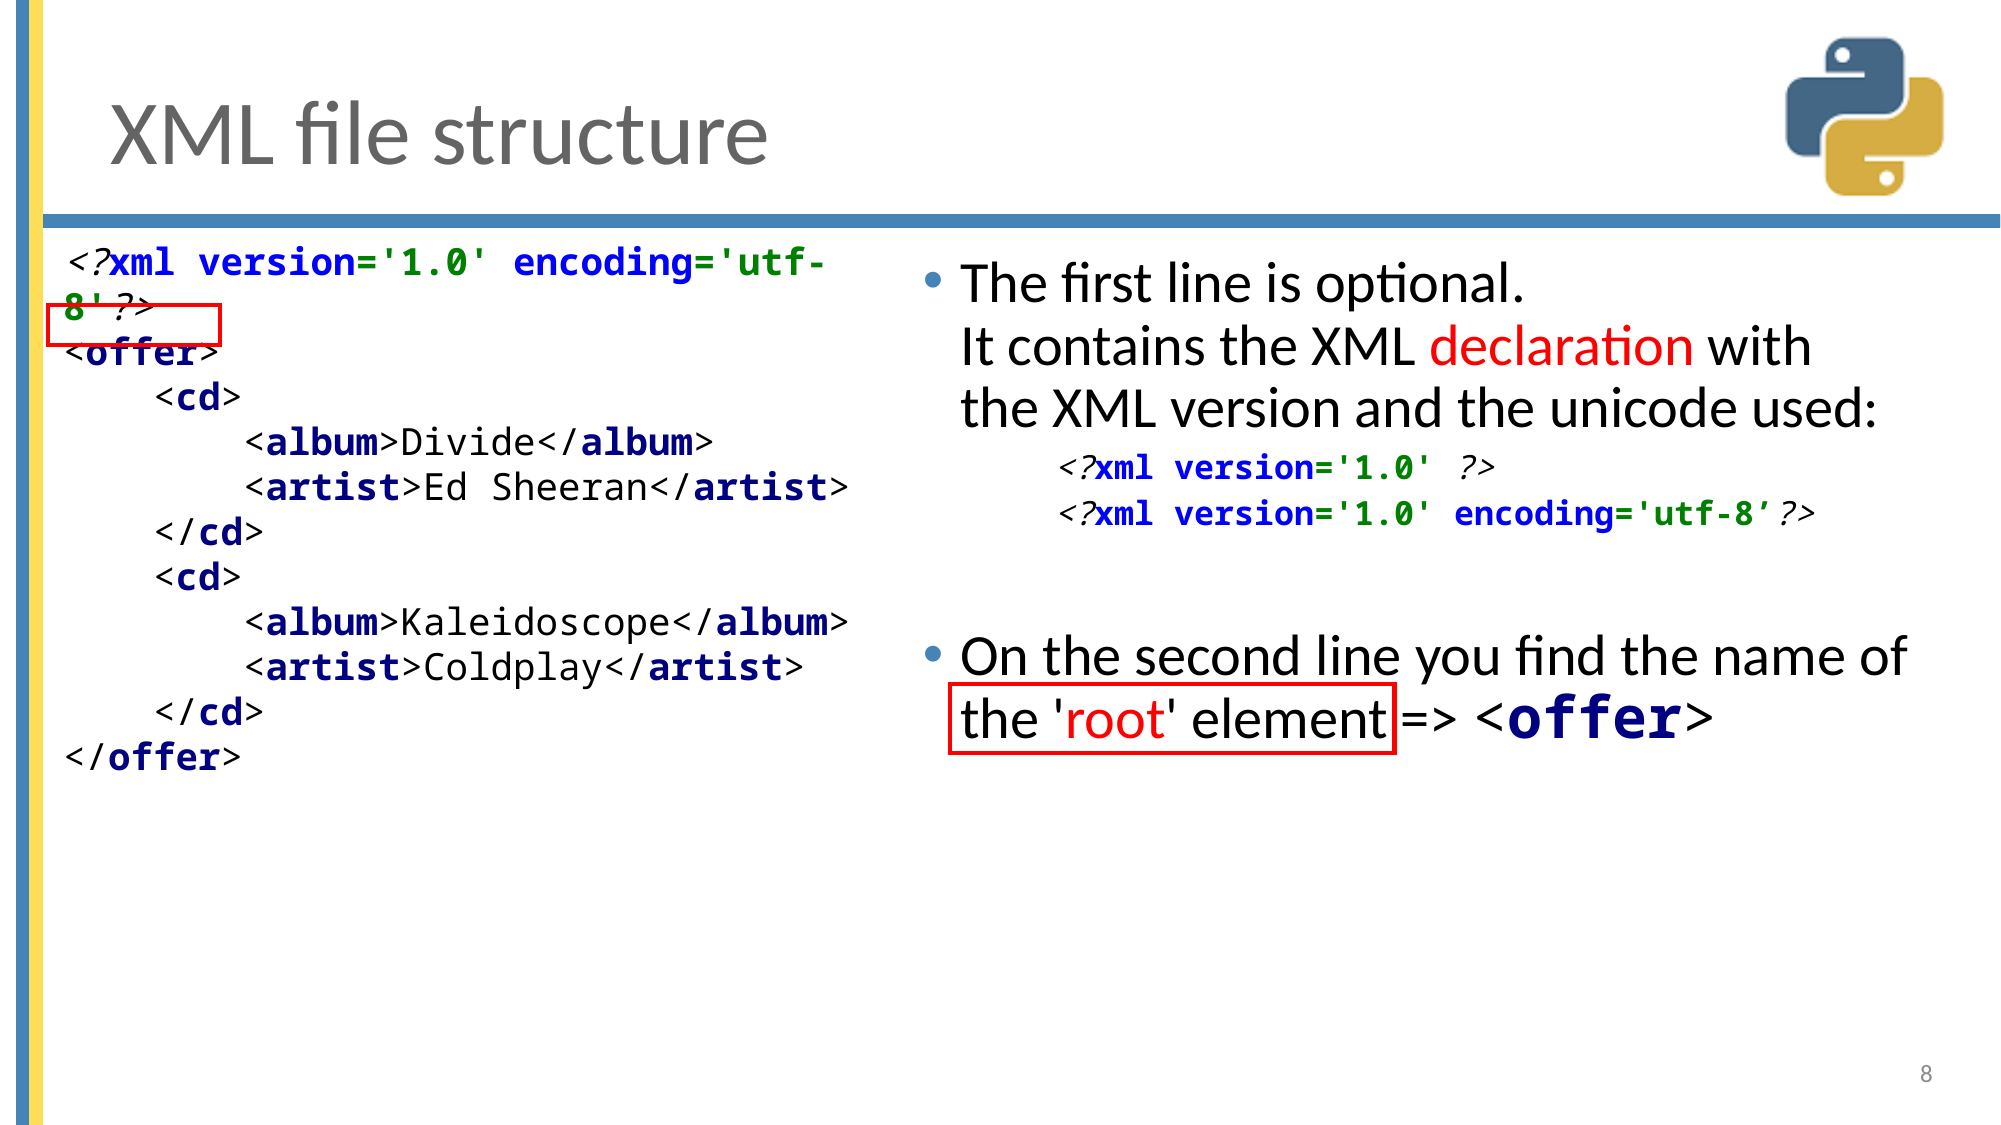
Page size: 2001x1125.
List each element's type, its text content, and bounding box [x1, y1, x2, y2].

list The first line is optional. It contains the XML declaration with the XML version and the unicode used: <?xml version='1.0' ?> <?xml version='1.0' encoding='utf-8’?> On the second line you find the name of the 'root' element => <offer> [907, 244, 1978, 801]
text_box [47, 304, 221, 346]
text_box <?xml version='1.0' encoding='utf-8'?> <offer> <cd> <album>Divide</album> <artist>Ed Sheeran</artist> </cd> <cd> <album>Kaleidoscope</album> <artist>Coldplay</artist> </cd> </offer> [48, 230, 908, 786]
slide_number 8 [1497, 1042, 1948, 1103]
title XML file structure [95, 59, 1863, 211]
picture [1747, 18, 1987, 205]
text_box [949, 683, 1396, 754]
